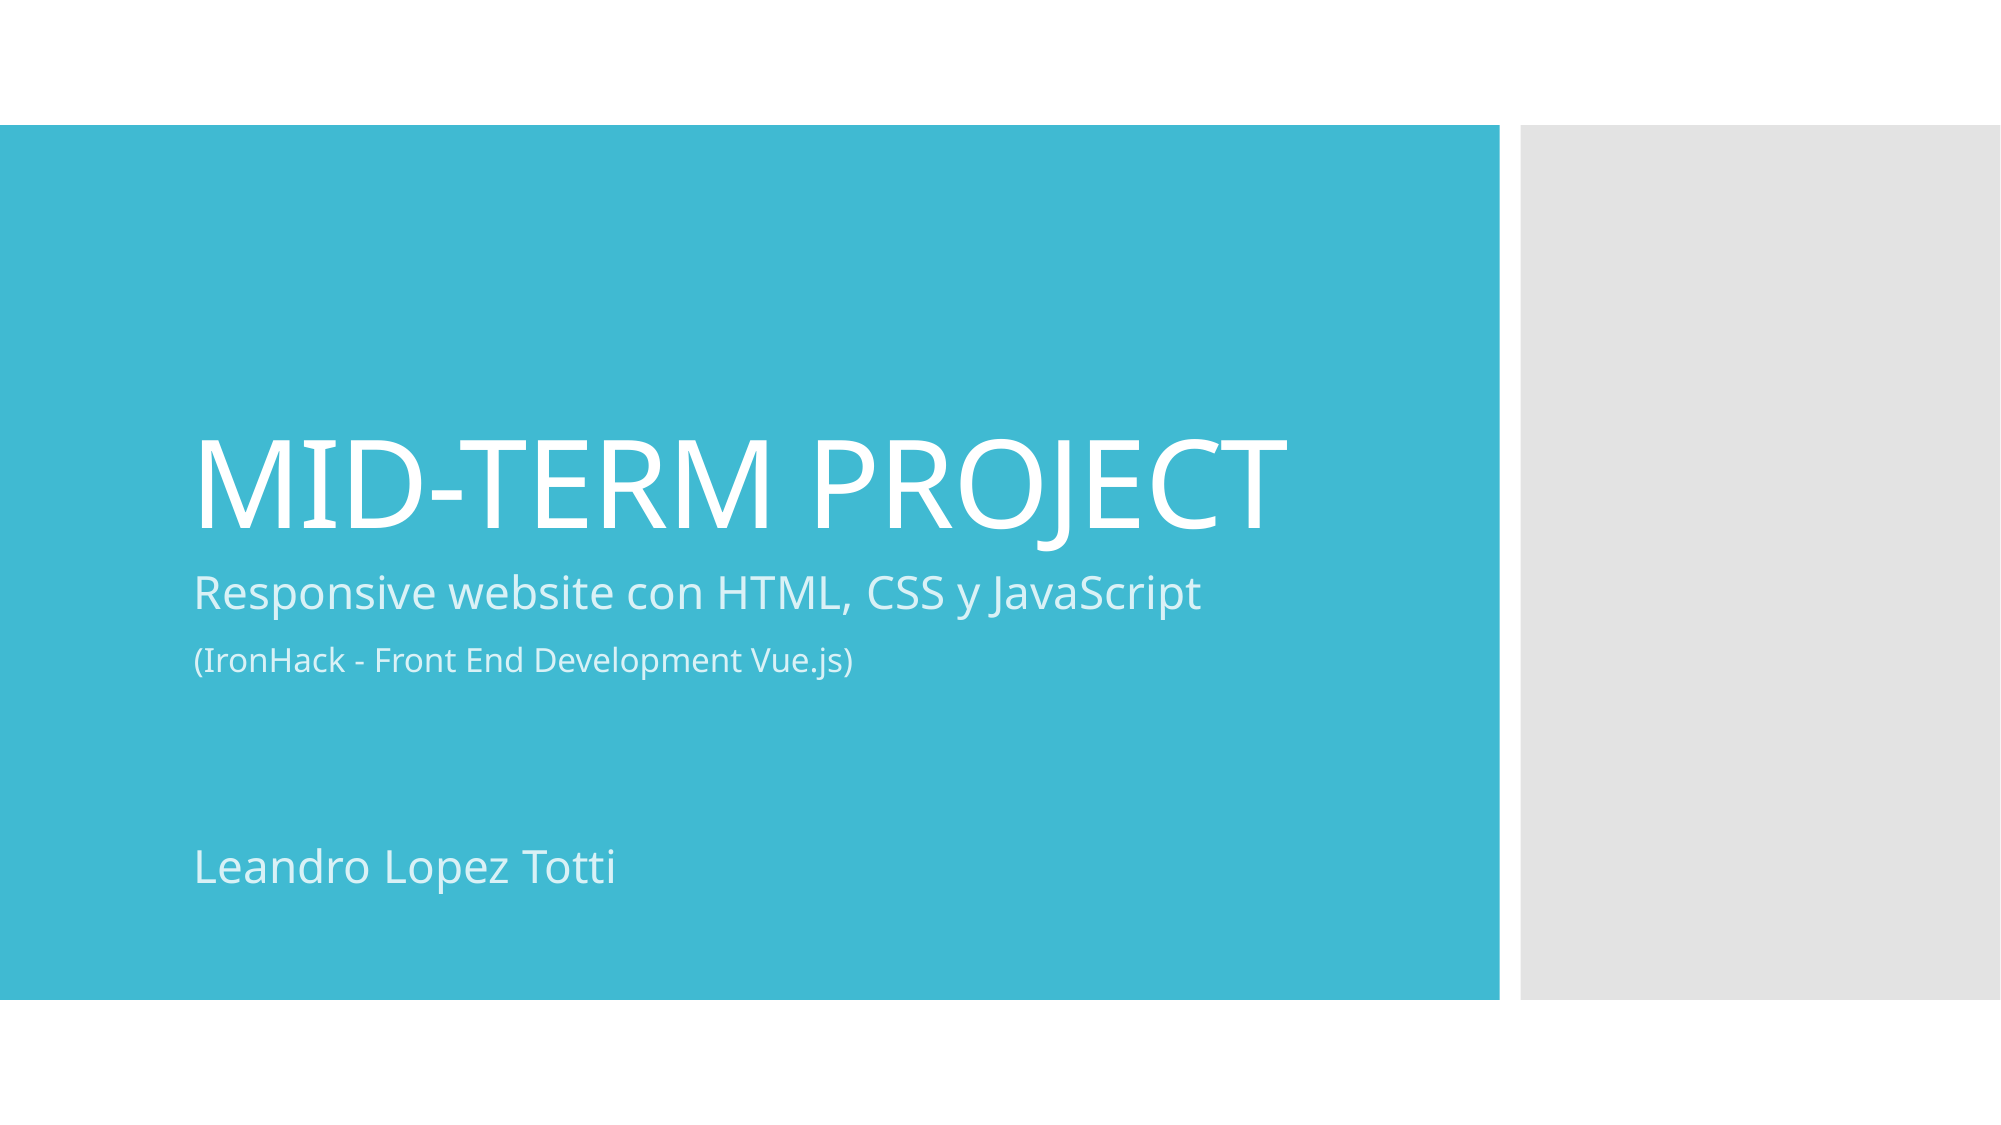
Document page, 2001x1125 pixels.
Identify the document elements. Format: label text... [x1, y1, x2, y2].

subtitle Leandro Lopez Totti [178, 836, 1379, 987]
title MID-TERM PROJECT [175, 213, 1376, 563]
text_box Responsive website con HTML, CSS y JavaScript (IronHack - Front End Development Vue.js) [178, 562, 1379, 713]
